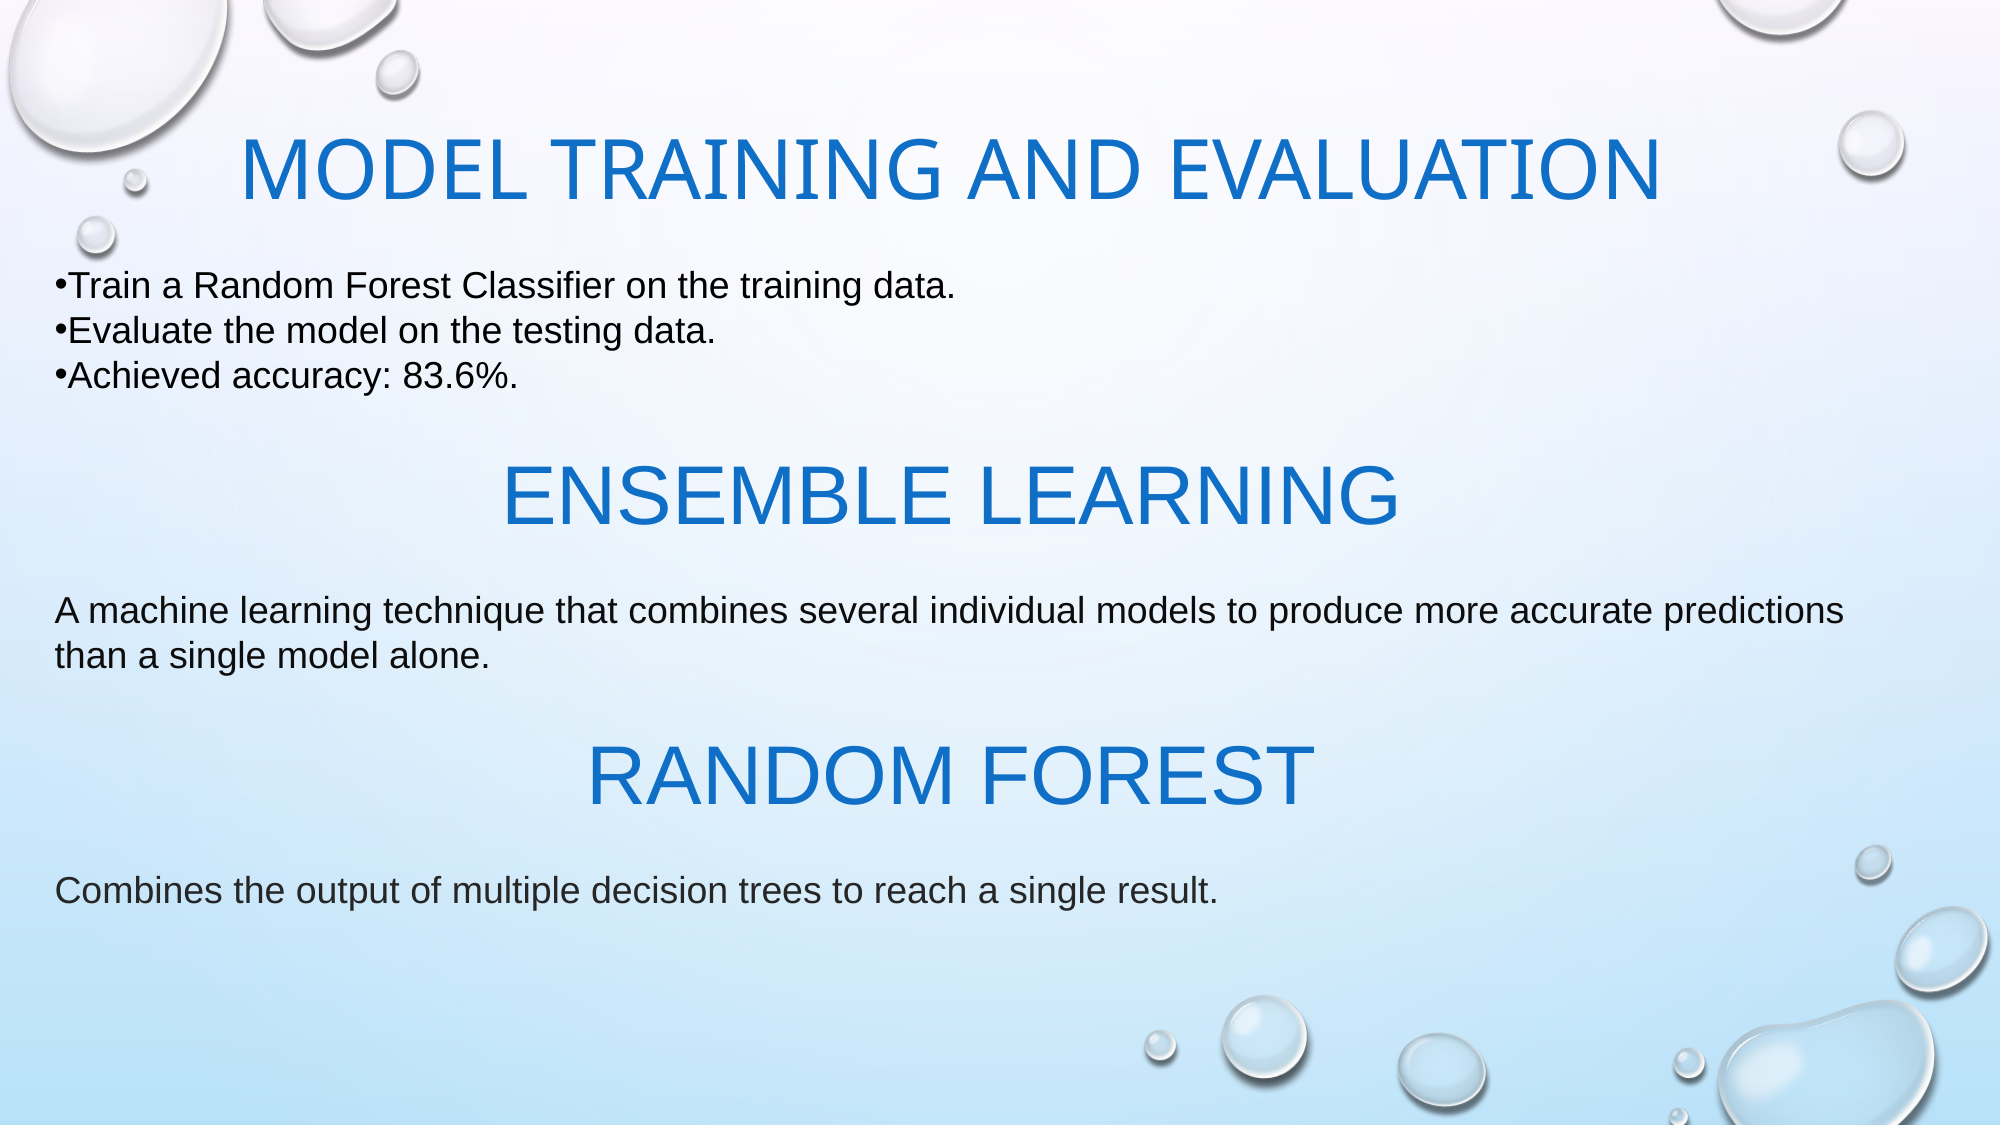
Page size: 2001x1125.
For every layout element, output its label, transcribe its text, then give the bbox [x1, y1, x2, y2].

picture [0, 0, 2000, 1125]
list Model Training and Evaluation Train a Random Forest Classifier on the training data. Evaluate the model on the testing data. Achieved accuracy: 83.6%. ENSEMBLE LEARNING A machine learning technique that combines several individual models to produce more accurate predictions than a single model alone. RANDOM FOREST Combines the output of multiple decision trees to reach a single result. [39, 108, 1864, 964]
